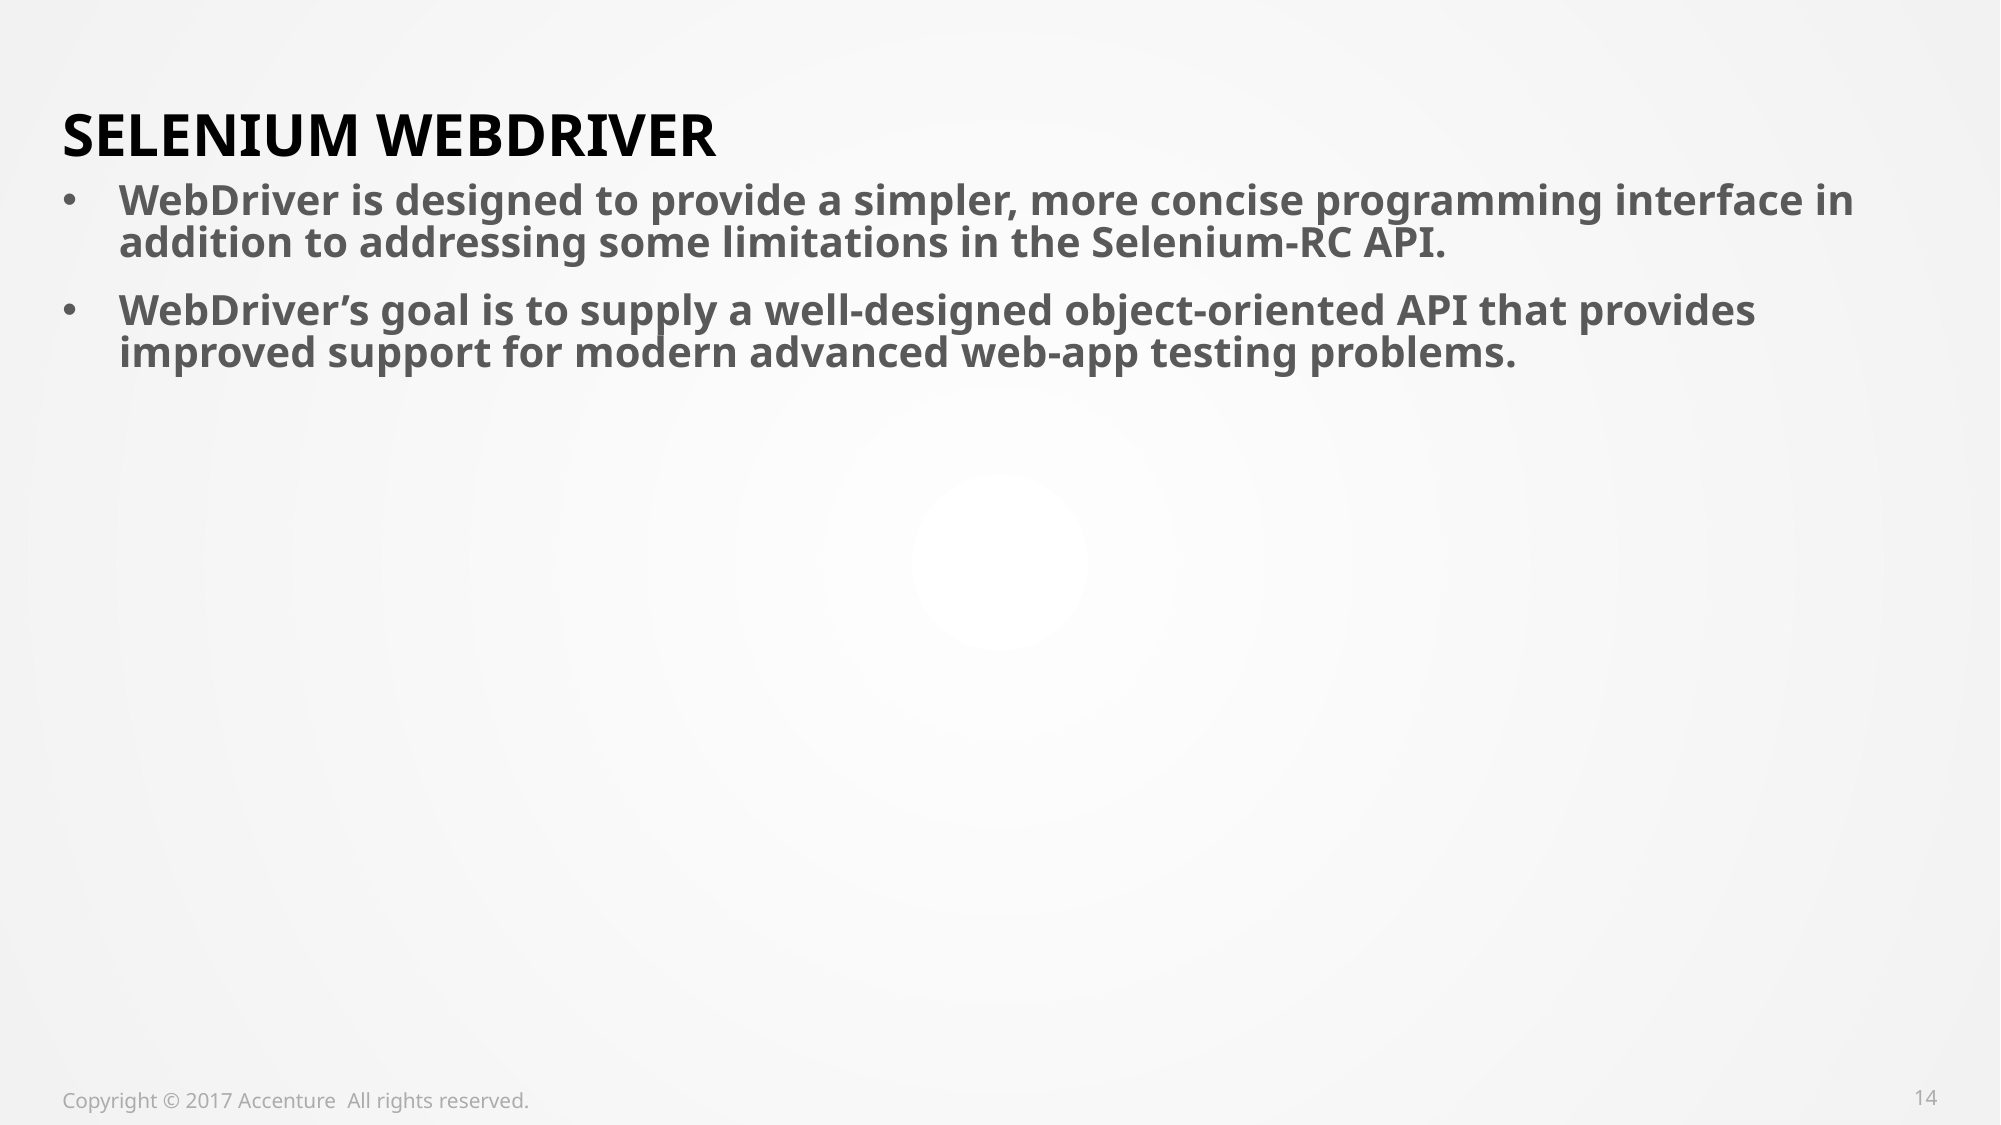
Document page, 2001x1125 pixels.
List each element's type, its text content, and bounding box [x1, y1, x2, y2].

list WebDriver is designed to provide a simpler, more concise programming interface in addition to addressing some limitations in the Selenium-RC API. WebDriver’s goal is to supply a well-designed object-oriented API that provides improved support for modern advanced web-app testing problems. [62, 166, 1938, 232]
slide_number 14 [1887, 1078, 1938, 1113]
footer Copyright © 2017 Accenture All rights reserved. [62, 1078, 1000, 1113]
title SELENIUM WEBDRIVER [62, 0, 1938, 166]
